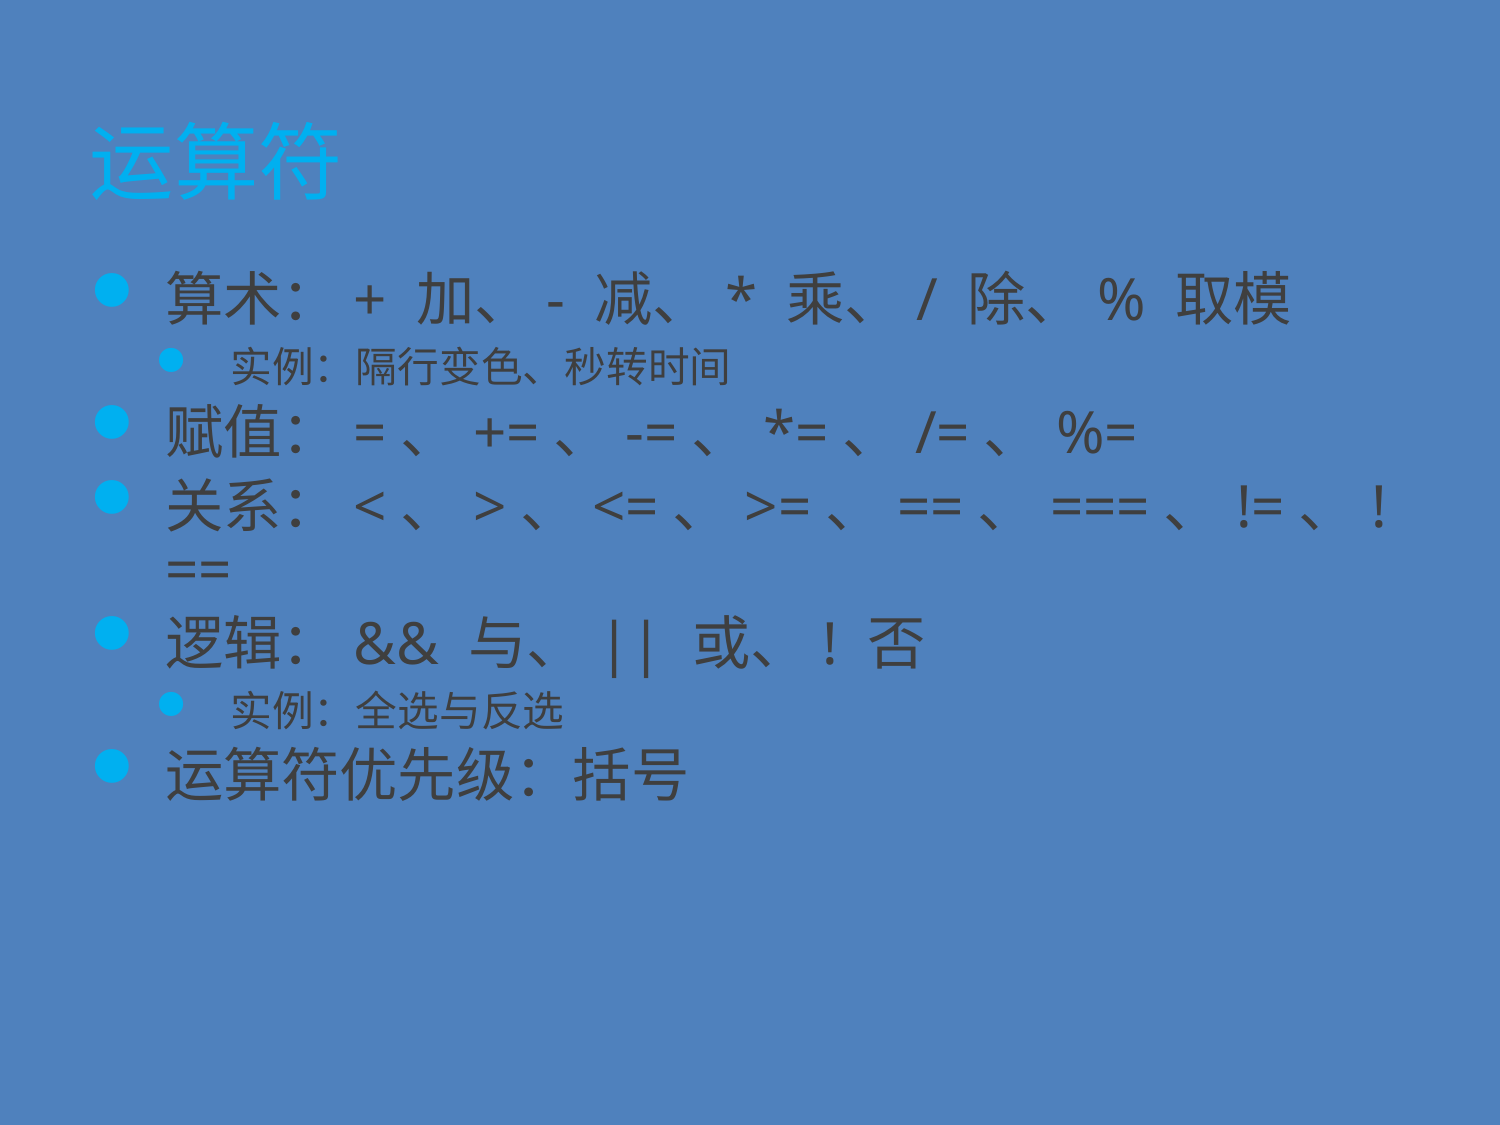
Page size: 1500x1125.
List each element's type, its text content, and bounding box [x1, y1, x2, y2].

list 算术：+ 加、- 减、* 乘、/ 除、% 取模 实例：隔行变色、秒转时间 赋值：=、+=、-=、*=、/=、%= 关系：<、>、<=、>=、==、===、!=、!== 逻辑：&& 与、|| 或、! 否 实例：全选与反选 运算符优先级：括号 [75, 262, 1425, 1125]
title 运算符 [75, 101, 1425, 219]
